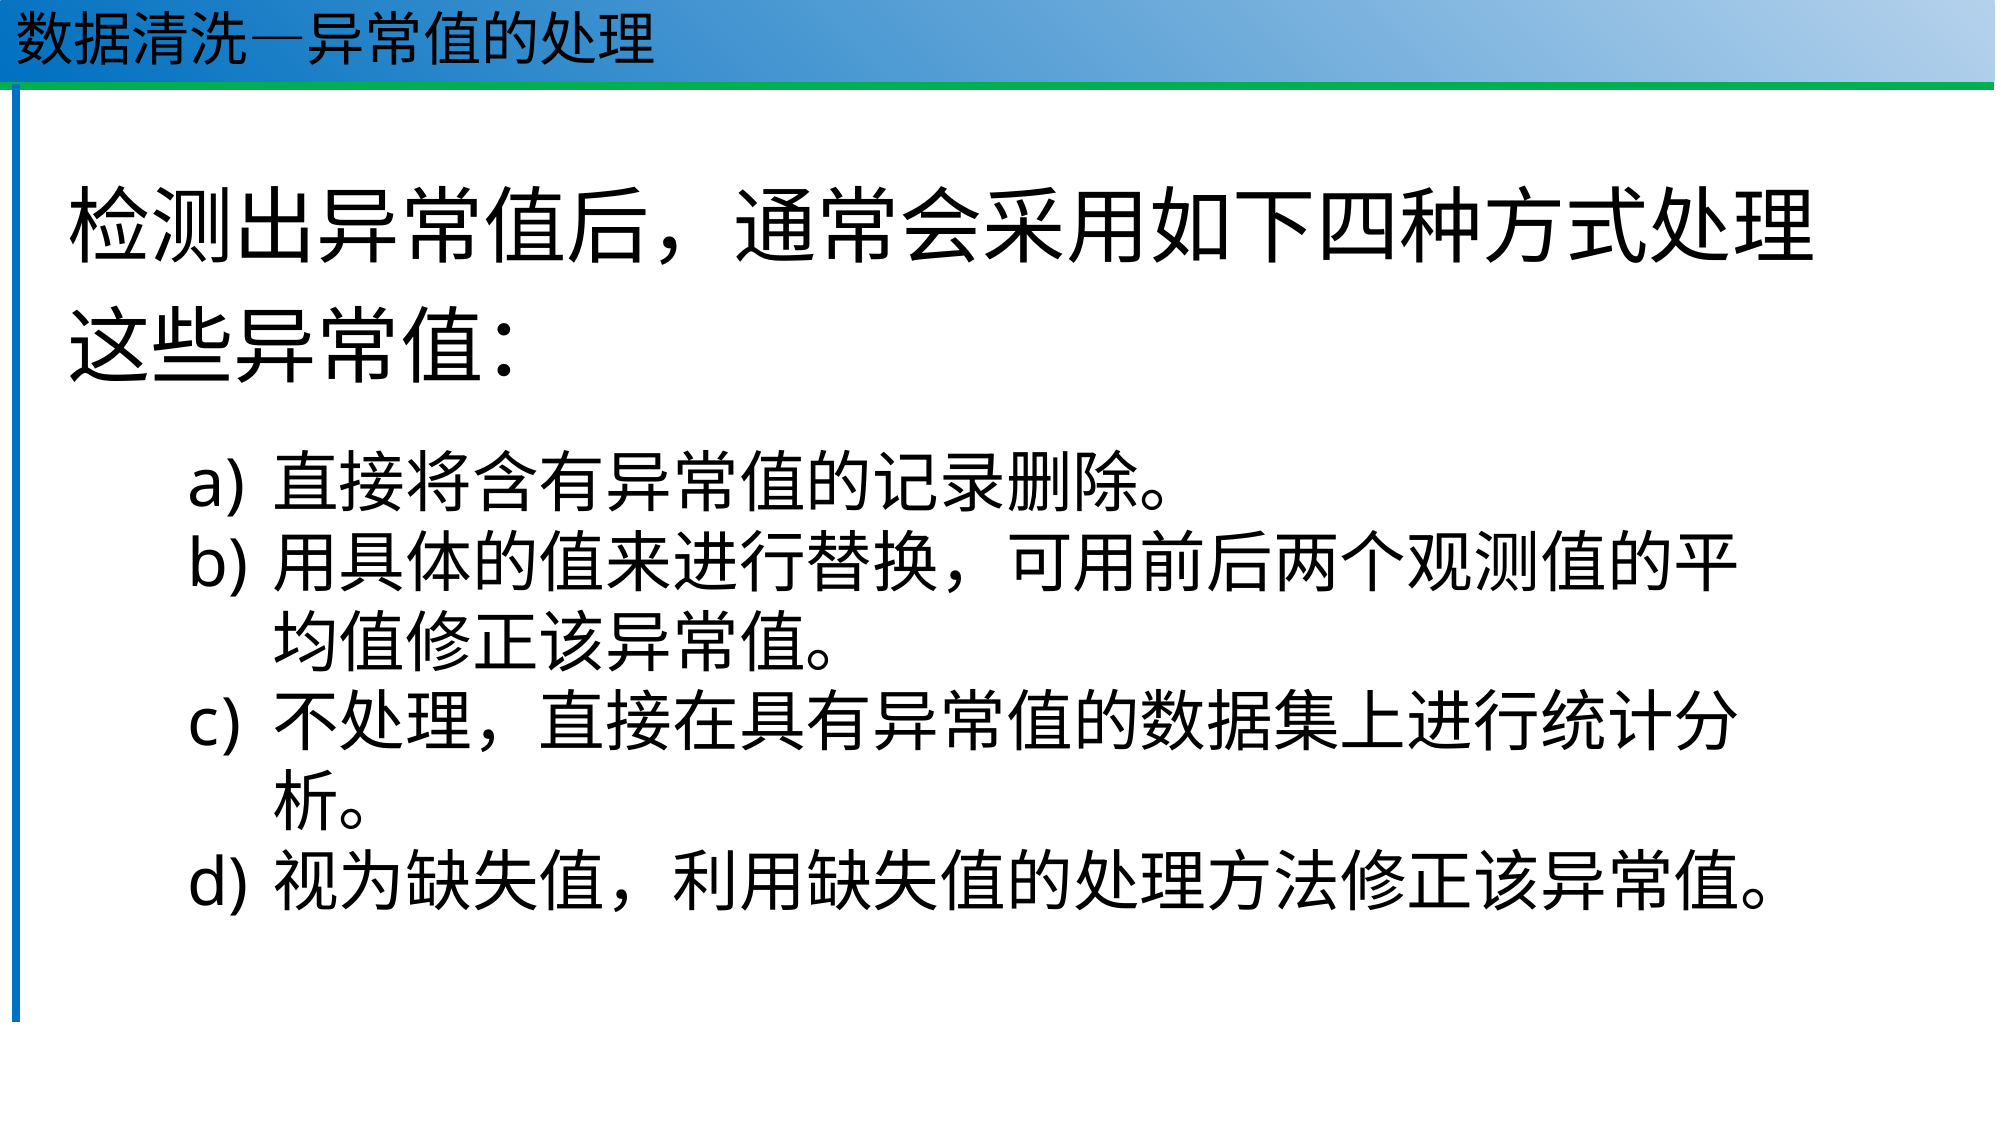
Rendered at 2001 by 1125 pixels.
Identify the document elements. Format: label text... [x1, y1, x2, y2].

text_box 直接将含有异常值的记录删除。 用具体的值来进行替换，可用前后两个观测值的平均值修正该异常值。 不处理，直接在具有异常值的数据集上进行统计分析。 视为缺失值，利用缺失值的处理方法修正该异常值。 [173, 431, 1781, 927]
title 数据清洗—异常值的处理 [0, 0, 1995, 82]
text_box 检测出异常值后，通常会采用如下四种方式处理这些异常值： [52, 145, 1856, 401]
